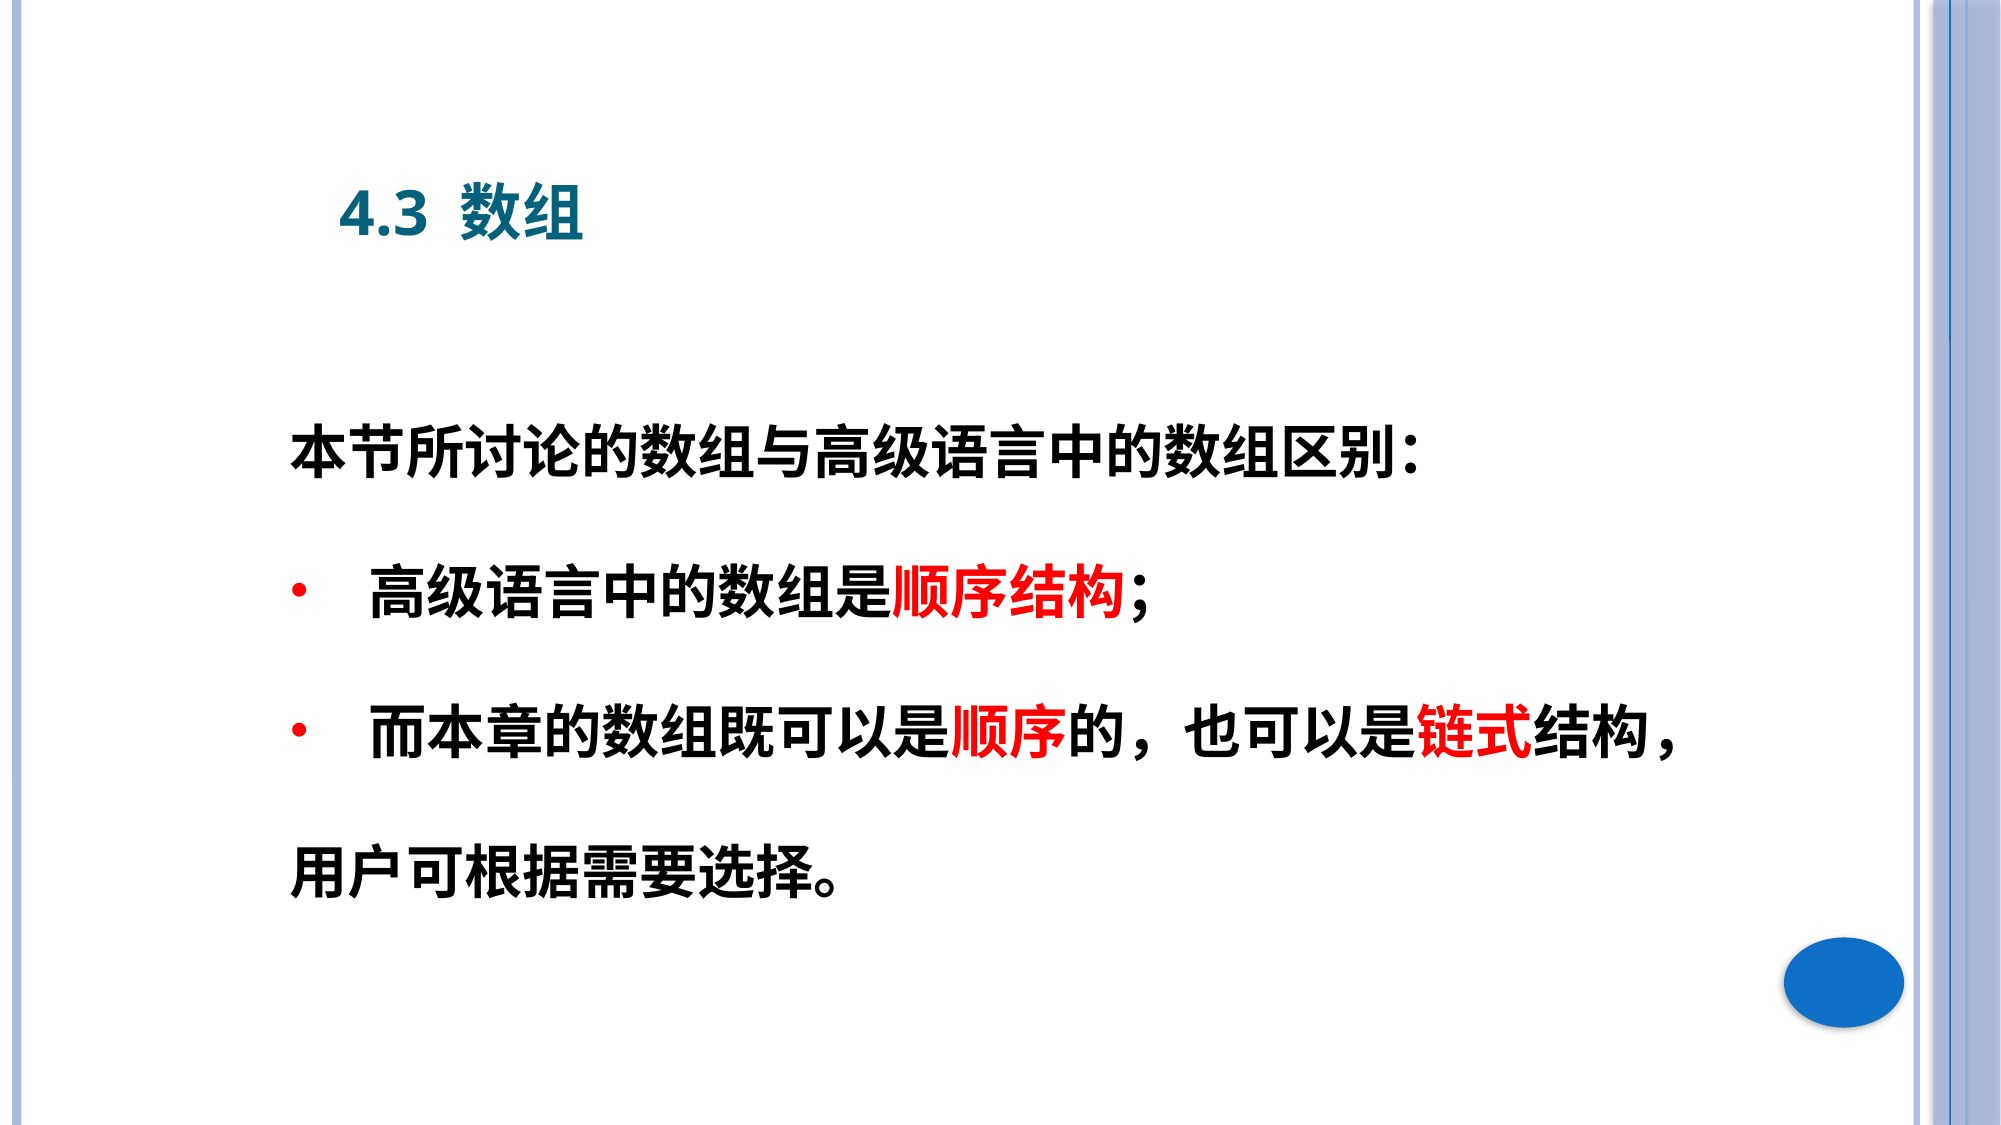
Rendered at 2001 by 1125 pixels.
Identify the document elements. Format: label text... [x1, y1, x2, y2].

text_box 本节所讨论的数组与高级语言中的数组区别： 高级语言中的数组是顺序结构； 而本章的数组既可以是顺序的，也可以是链式结构，用户可根据需要选择。 [275, 338, 1725, 913]
text_box 4.3 数组 [324, 163, 764, 256]
